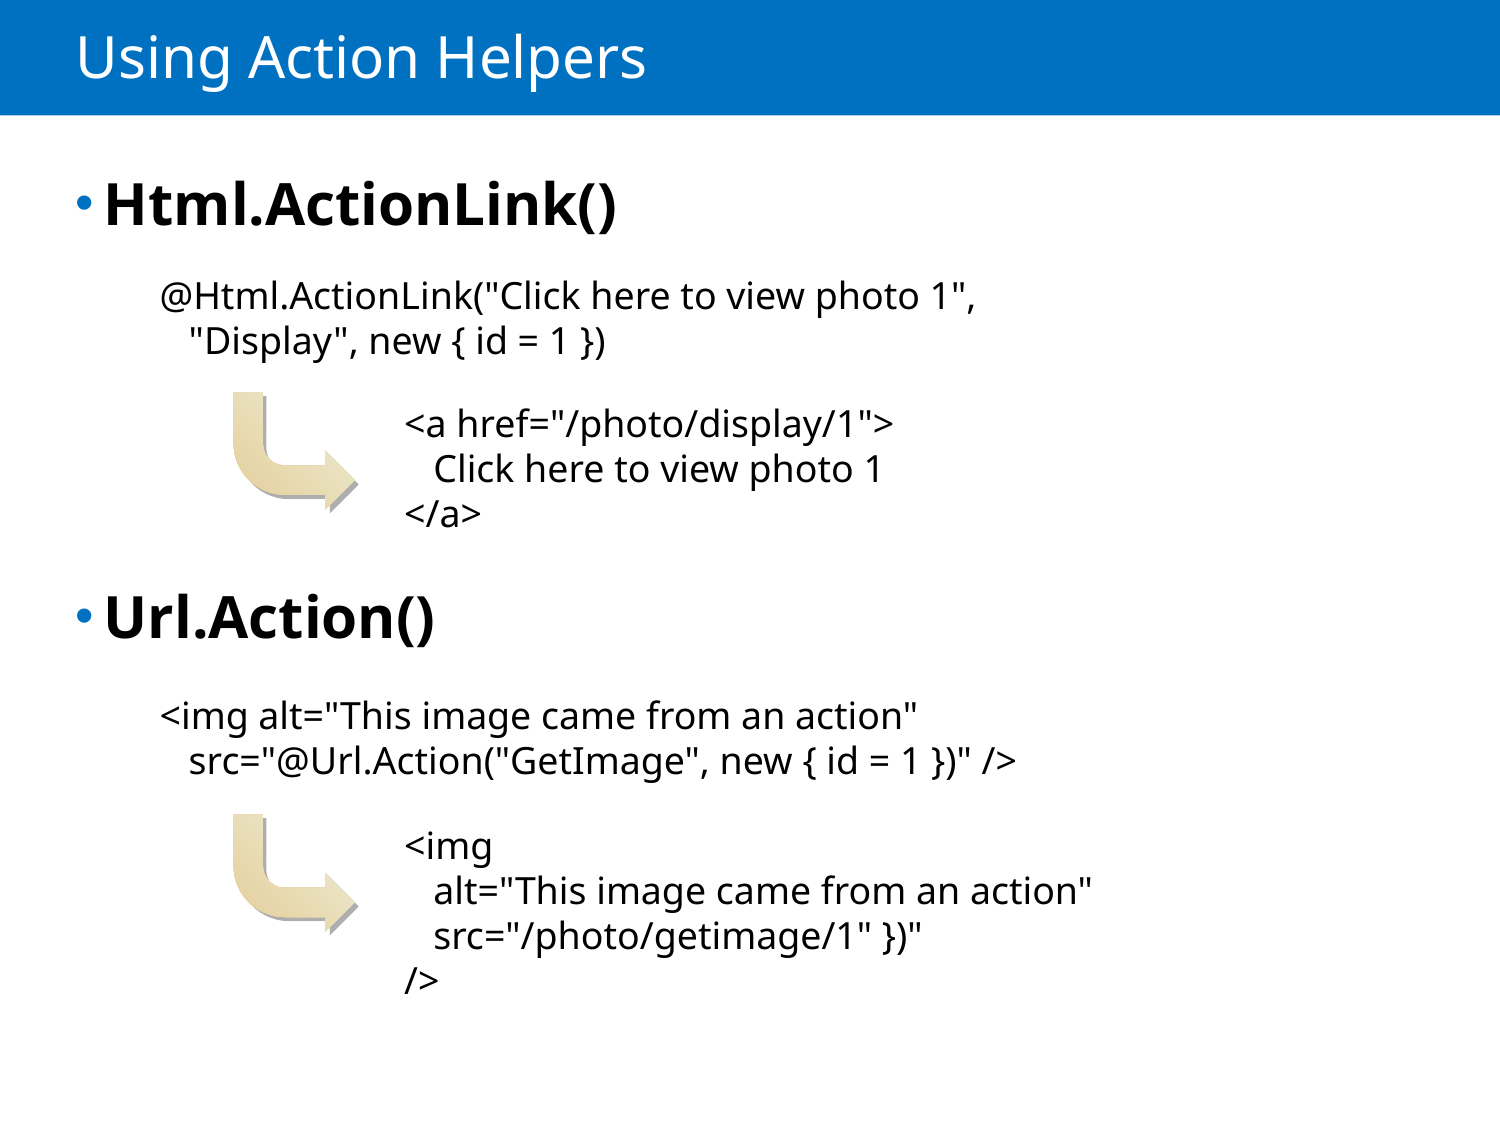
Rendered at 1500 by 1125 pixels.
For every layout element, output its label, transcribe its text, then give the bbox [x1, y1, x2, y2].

text_box <img alt="This image came from an action" src="/photo/getimage/1" })" /> [387, 813, 1334, 1012]
title Using Action Helpers [75, 0, 1351, 122]
text_box Html.ActionLink() Url.Action() [75, 167, 1408, 1012]
text_box [233, 814, 355, 932]
text_box <a href="/photo/display/1"> Click here to view photo 1 </a> [389, 392, 1150, 543]
text_box @Html.ActionLink("Click here to view photo 1", "Display", new { id = 1 }) [143, 263, 1328, 372]
text_box [233, 392, 355, 510]
text_box <img alt="This image came from an action" src="@Url.Action("GetImage", new { id = 1 })" /> [143, 683, 1328, 792]
